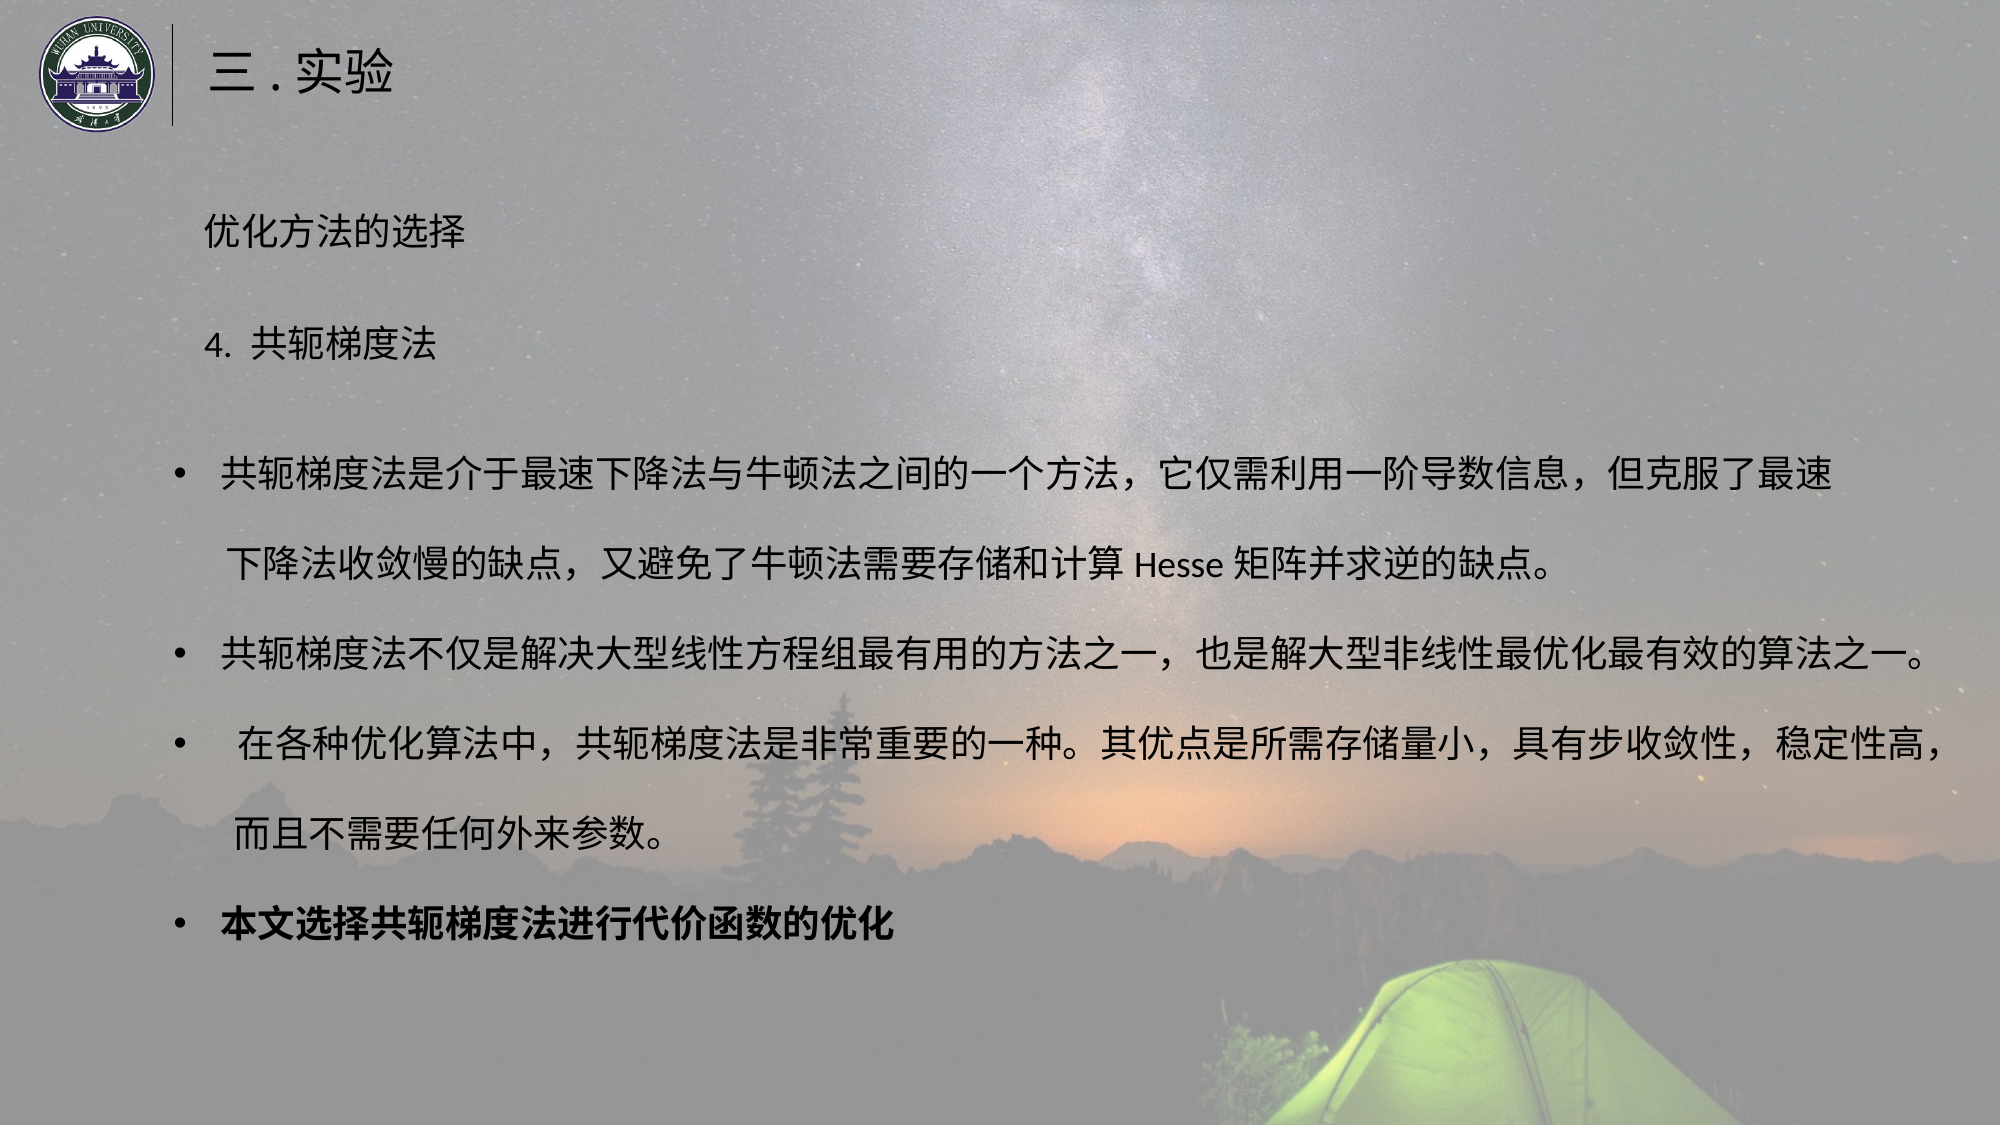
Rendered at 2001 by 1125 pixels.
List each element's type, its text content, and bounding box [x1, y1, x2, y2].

picture [37, 0, 155, 156]
text_box 优化方法的选择 [171, 155, 481, 261]
text_box 4. 共轭梯度法 [189, 312, 453, 373]
text_box 三.实验 [192, 39, 1074, 169]
text_box 共轭梯度法是介于最速下降法与牛顿法之间的一个方法，它仅需利用一阶导数信息，但克服了最速 下降法收敛慢的缺点，又避免了牛顿法需要存储和计算Hesse矩阵并求逆的缺点。 共轭梯度法不仅是解决大型线性方程组最有用的方法之一，也是解大型非线性最优化最有效的算法之一。 在各种优化算法中，共轭梯度法是非常重要的一种。其优点是所需存储量小，具有步收敛性，稳定性高， 而且不需要任何外来参数。 本文选择共轭梯度法进行代价函数的优化 [158, 398, 1978, 953]
